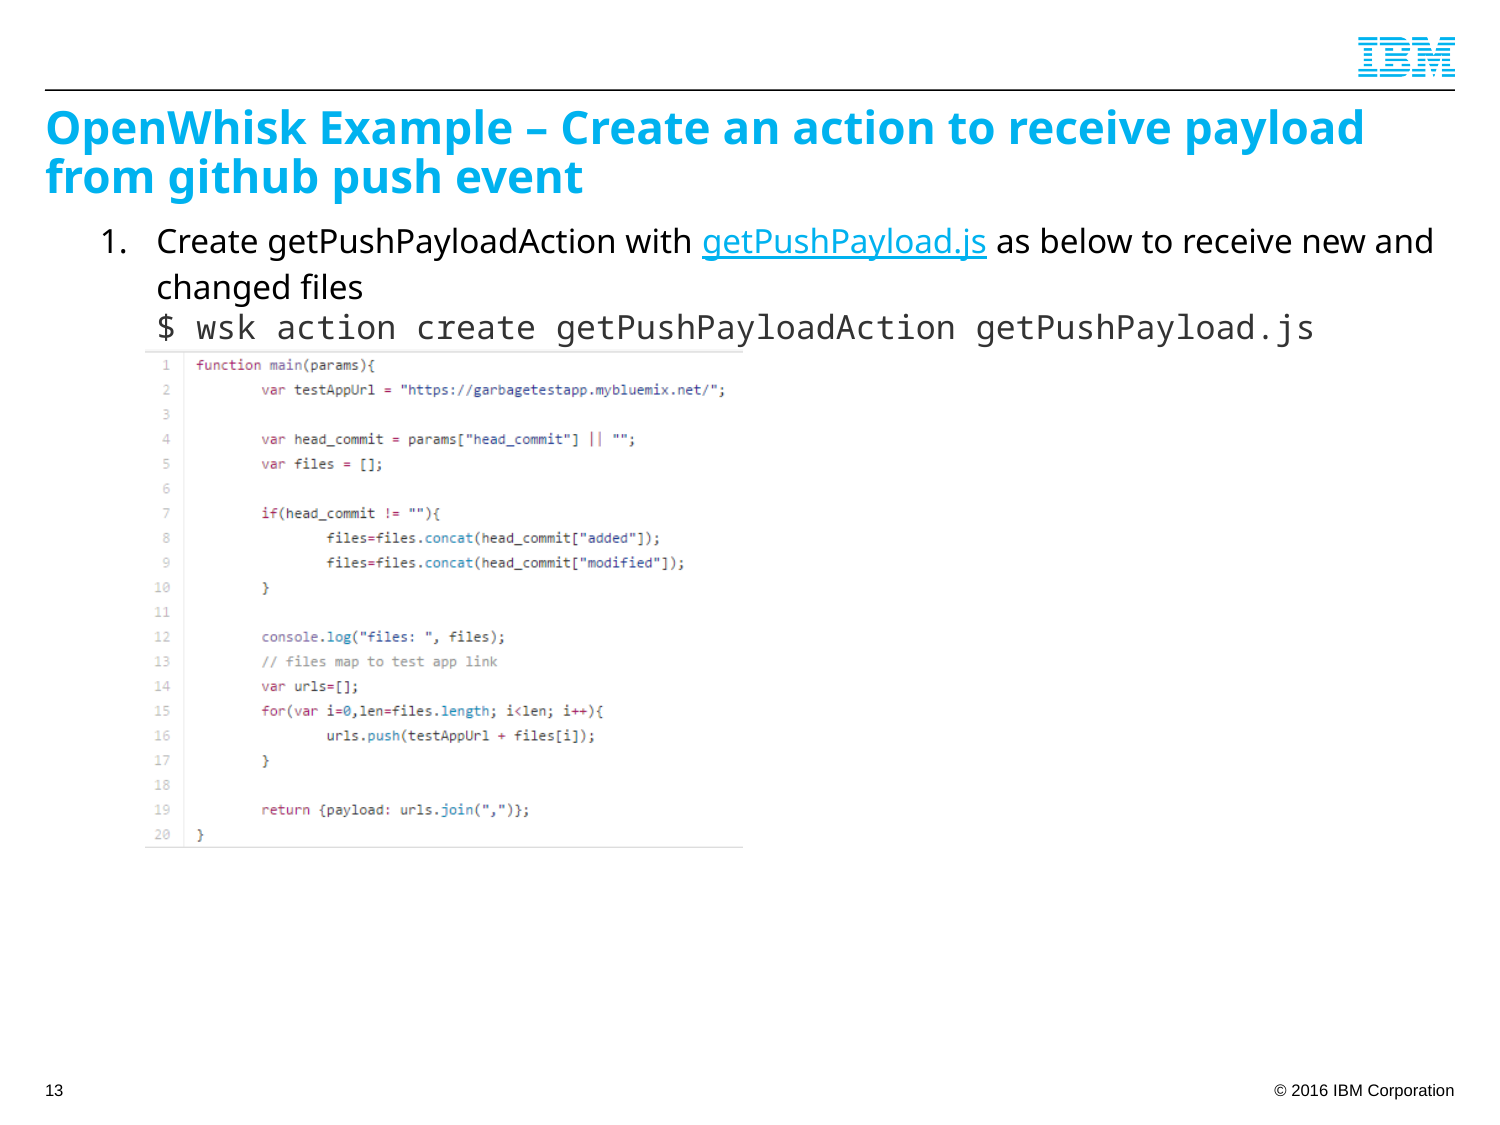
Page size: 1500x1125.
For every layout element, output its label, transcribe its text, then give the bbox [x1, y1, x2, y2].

picture [145, 349, 743, 848]
picture [1358, 37, 1455, 77]
list Create getPushPayloadAction with getPushPayload.js as below to receive new and changed files $ wsk action create getPushPayloadAction getPushPayload.js Create rule git2slackRule to associate gitTrigger with getPushPayloadAction $ wsk rule create git2slackRule gitTrigger getPushPayloadAction Then any new push event to garbage-test-app repository, trigger gitTrigger will be fired and action getPushPayloadAction will be triggerred. [29, 213, 1455, 949]
slide_number 13 [29, 1072, 91, 1103]
title OpenWhisk Example – Create an action to receive payload from github push event [29, 97, 1455, 213]
